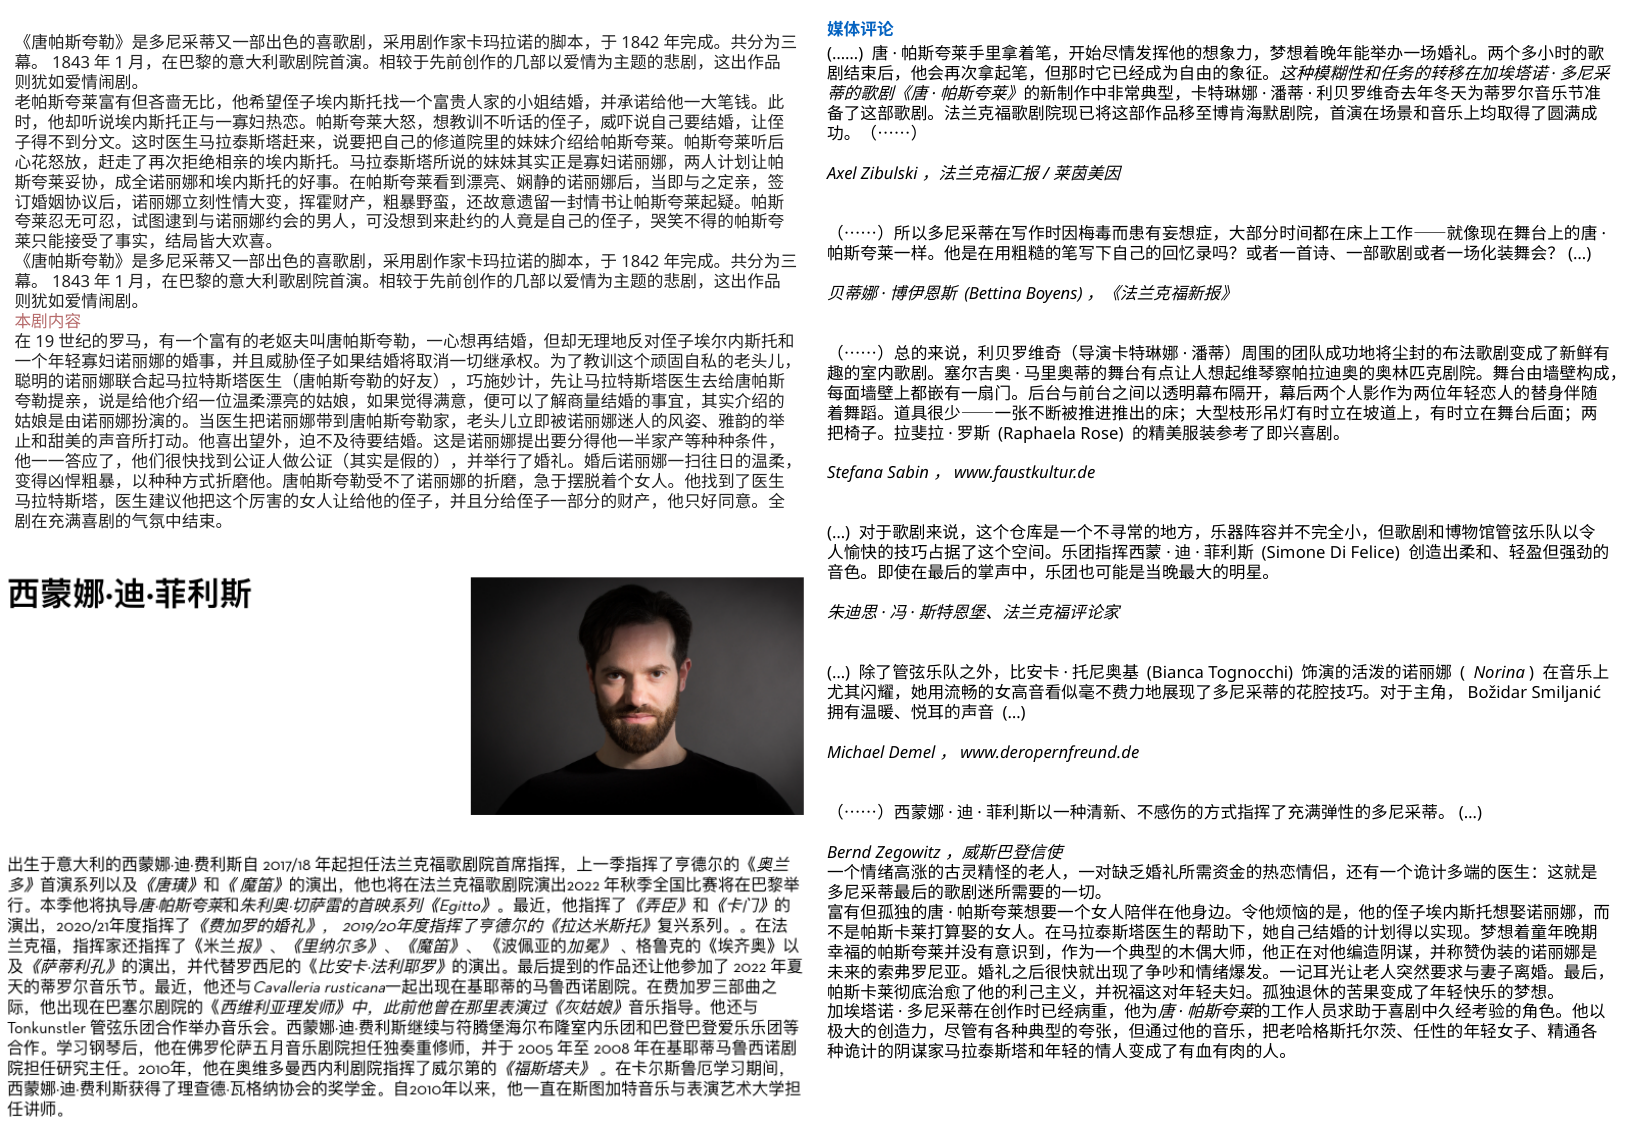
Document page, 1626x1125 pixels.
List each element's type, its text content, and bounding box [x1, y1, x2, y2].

picture [0, 559, 813, 1125]
text_box 《唐帕斯夸勒》是多尼采蒂又一部出色的喜歌剧，采用剧作家卡玛拉诺的脚本，于1842年完成。共分为三幕。1843年1月，在巴黎的意大利歌剧院首演。相较于先前创作的几部以爱情为主题的悲剧，这出作品则犹如爱情闹剧。 老帕斯夸莱富有但吝啬无比，他希望侄子埃内斯托找一个富贵人家的小姐结婚，并承诺给他一大笔钱。此时，他却听说埃内斯托正与一寡妇热恋。帕斯夸莱大怒，想教训不听话的侄子，威吓说自己要结婚，让侄子得不到分文。这时医生马拉泰斯塔赶来，说要把自己的修道院里的妹妹介绍给帕斯夸莱。帕斯夸莱听后心花怒放，赶走了再次拒绝相亲的埃内斯托。马拉泰斯塔所说的妹妹其实正是寡妇诺丽娜，两人计划让帕斯夸莱妥协，成全诺丽娜和埃内斯托的好事。在帕斯夸莱看到漂亮、娴静的诺丽娜后，当即与之定亲，签订婚姻协议后，诺丽娜立刻性情大变，挥霍财产，粗暴野蛮，还故意遗留一封情书让帕斯夸莱起疑。帕斯夸莱忍无可忍，试图逮到与诺丽娜约会的男人，可没想到来赴约的人竟是自己的侄子，哭笑不得的帕斯夸莱只能接受了事实，结局皆大欢喜。 《唐帕斯夸勒》是多尼采蒂又一部出色的喜歌剧，采用剧作家卡玛拉诺的脚本，于1842年完成。共分为三幕。1843年1月，在巴黎的意大利歌剧院首演。相较于先前创作的几部以爱情为主题的悲剧，这出作品则犹如爱情闹剧。 本剧内容 在19世纪的罗马，有一个富有的老妪夫叫唐帕斯夸勒，一心想再结婚，但却无理地反对侄子埃尔内斯托和一个年轻寡妇诺丽娜的婚事，并且威胁侄子如果结婚将取消一切继承权。为了教训这个顽固自私的老头儿，聪明的诺丽娜联合起马拉特斯塔医生（唐帕斯夸勒的好友），巧施妙计，先让马拉特斯塔医生去给唐帕斯夸勒提亲，说是给他介绍一位温柔漂亮的姑娘，如果觉得满意，便可以了解商量结婚的事宜，其实介绍的姑娘是由诺丽娜扮演的。当医生把诺丽娜带到唐帕斯夸勒家，老头儿立即被诺丽娜迷人的风姿、雅韵的举止和甜美的声音所打动。他喜出望外，迫不及待要结婚。这是诺丽娜提出要分得他一半家产等种种条件，他一一答应了，他们很快找到公证人做公证（其实是假的），并举行了婚礼。婚后诺丽娜一扫往日的温柔，变得凶悍粗暴，以种种方式折磨他。唐帕斯夸勒受不了诺丽娜的折磨，急于摆脱着个女人。他找到了医生马拉特斯塔，医生建议他把这个厉害的女人让给他的侄子，并且分给侄子一部分的财产，他只好同意。全剧在充满喜剧的气氛中结束。 [0, 24, 812, 539]
text_box 媒体评论 (……) 唐·帕斯夸莱手里拿着笔，开始尽情发挥他的想象力，梦想着晚年能举办一场婚礼。两个多小时的歌剧结束后，他会再次拿起笔，但那时它已经成为自由的象征。这种模糊性和任务的转移在加埃塔诺·多尼采蒂的歌剧《唐·帕斯夸莱》的新制作中非常典型，卡特琳娜·潘蒂·利贝罗维奇去年冬天为蒂罗尔音乐节准备了这部歌剧。法兰克福歌剧院现已将这部作品移至博肯海默剧院，首演在场景和音乐上均取得了圆满成功。（……） Axel Zibulski，法兰克福汇报/莱茵美因 （……）所以多尼采蒂在写作时因梅毒而患有妄想症，大部分时间都在床上工作——就像现在舞台上的唐·帕斯夸莱一样。他是在用粗糙的笔写下自己的回忆录吗？或者一首诗、一部歌剧或者一场化装舞会？(…) 贝蒂娜·博伊恩斯 (Bettina Boyens)，《法兰克福新报》 （……）总的来说，利贝罗维奇（导演卡特琳娜·潘蒂）周围的团队成功地将尘封的布法歌剧变成了新鲜有趣的室内歌剧。塞尔吉奥·马里奥蒂的舞台有点让人想起维琴察帕拉迪奥的奥林匹克剧院。舞台由墙壁构成，每面墙壁上都嵌有一扇门。后台与前台之间以透明幕布隔开，幕后两个人影作为两位年轻恋人的替身伴随着舞蹈。道具很少——一张不断被推进推出的床；大型枝形吊灯有时立在坡道上，有时立在舞台后面；两把椅子。拉斐拉·罗斯 (Raphaela Rose) 的精美服装参考了即兴喜剧。 Stefana Sabin，www.faustkultur.de (…) 对于歌剧来说，这个仓库是一个不寻常的地方，乐器阵容并不完全小，但歌剧和博物馆管弦乐队以令人愉快的技巧占据了这个空间。乐团指挥西蒙·迪·菲利斯 (Simone Di Felice) 创造出柔和、轻盈但强劲的音色。即使在最后的掌声中，乐团也可能是当晚最大的明星。 朱迪思·冯·斯特恩堡、法兰克福评论家 (…) 除了管弦乐队之外，比安卡·托尼奥基 (Bianca Tognocchi) 饰演的活泼的诺丽娜 ( Norina ) 在音乐上尤其闪耀，她用流畅的女高音看似毫不费力地展现了多尼采蒂的花腔技巧。对于主角，Božidar Smiljanić 拥有温暖、悦耳的声音 (…) Michael Demel，www.deropernfreund.de （……）西蒙娜·迪·菲利斯以一种清新、不感伤的方式指挥了充满弹性的多尼采蒂。(…) Bernd Zegowitz，威斯巴登信使 一个情绪高涨的古灵精怪的老人，一对缺乏婚礼所需资金的热恋情侣，还有一个诡计多端的医生：这就是多尼采蒂最后的歌剧迷所需要的一切。 富有但孤独的唐·帕斯夸莱想要一个女人陪伴在他身边。令他烦恼的是，他的侄子埃内斯托想娶诺丽娜，而不是帕斯卡莱打算娶的女人。在马拉泰斯塔医生的帮助下，她自己结婚的计划得以实现。梦想着童年晚期幸福的帕斯夸莱并没有意识到，作为一个典型的木偶大师，他正在对他编造阴谋，并称赞伪装的诺丽娜是未来的索弗罗尼亚。婚礼之后很快就出现了争吵和情绪爆发。一记耳光让老人突然要求与妻子离婚。最后，帕斯卡莱彻底治愈了他的利己主义，并祝福这对年轻夫妇。孤独退休的苦果变成了年轻快乐的梦想。 加埃塔诺·多尼采蒂在创作时已经病重，他为唐·帕斯夸莱的工作人员求助于喜剧中久经考验的角色。他以极大的创造力，尽管有各种典型的夸张，但通过他的音乐，把老哈格斯托尔茨、任性的年轻女子、精通各种诡计的阴谋家马拉泰斯塔和年轻的情人变成了有血有肉的人。 [812, 11, 1625, 1109]
